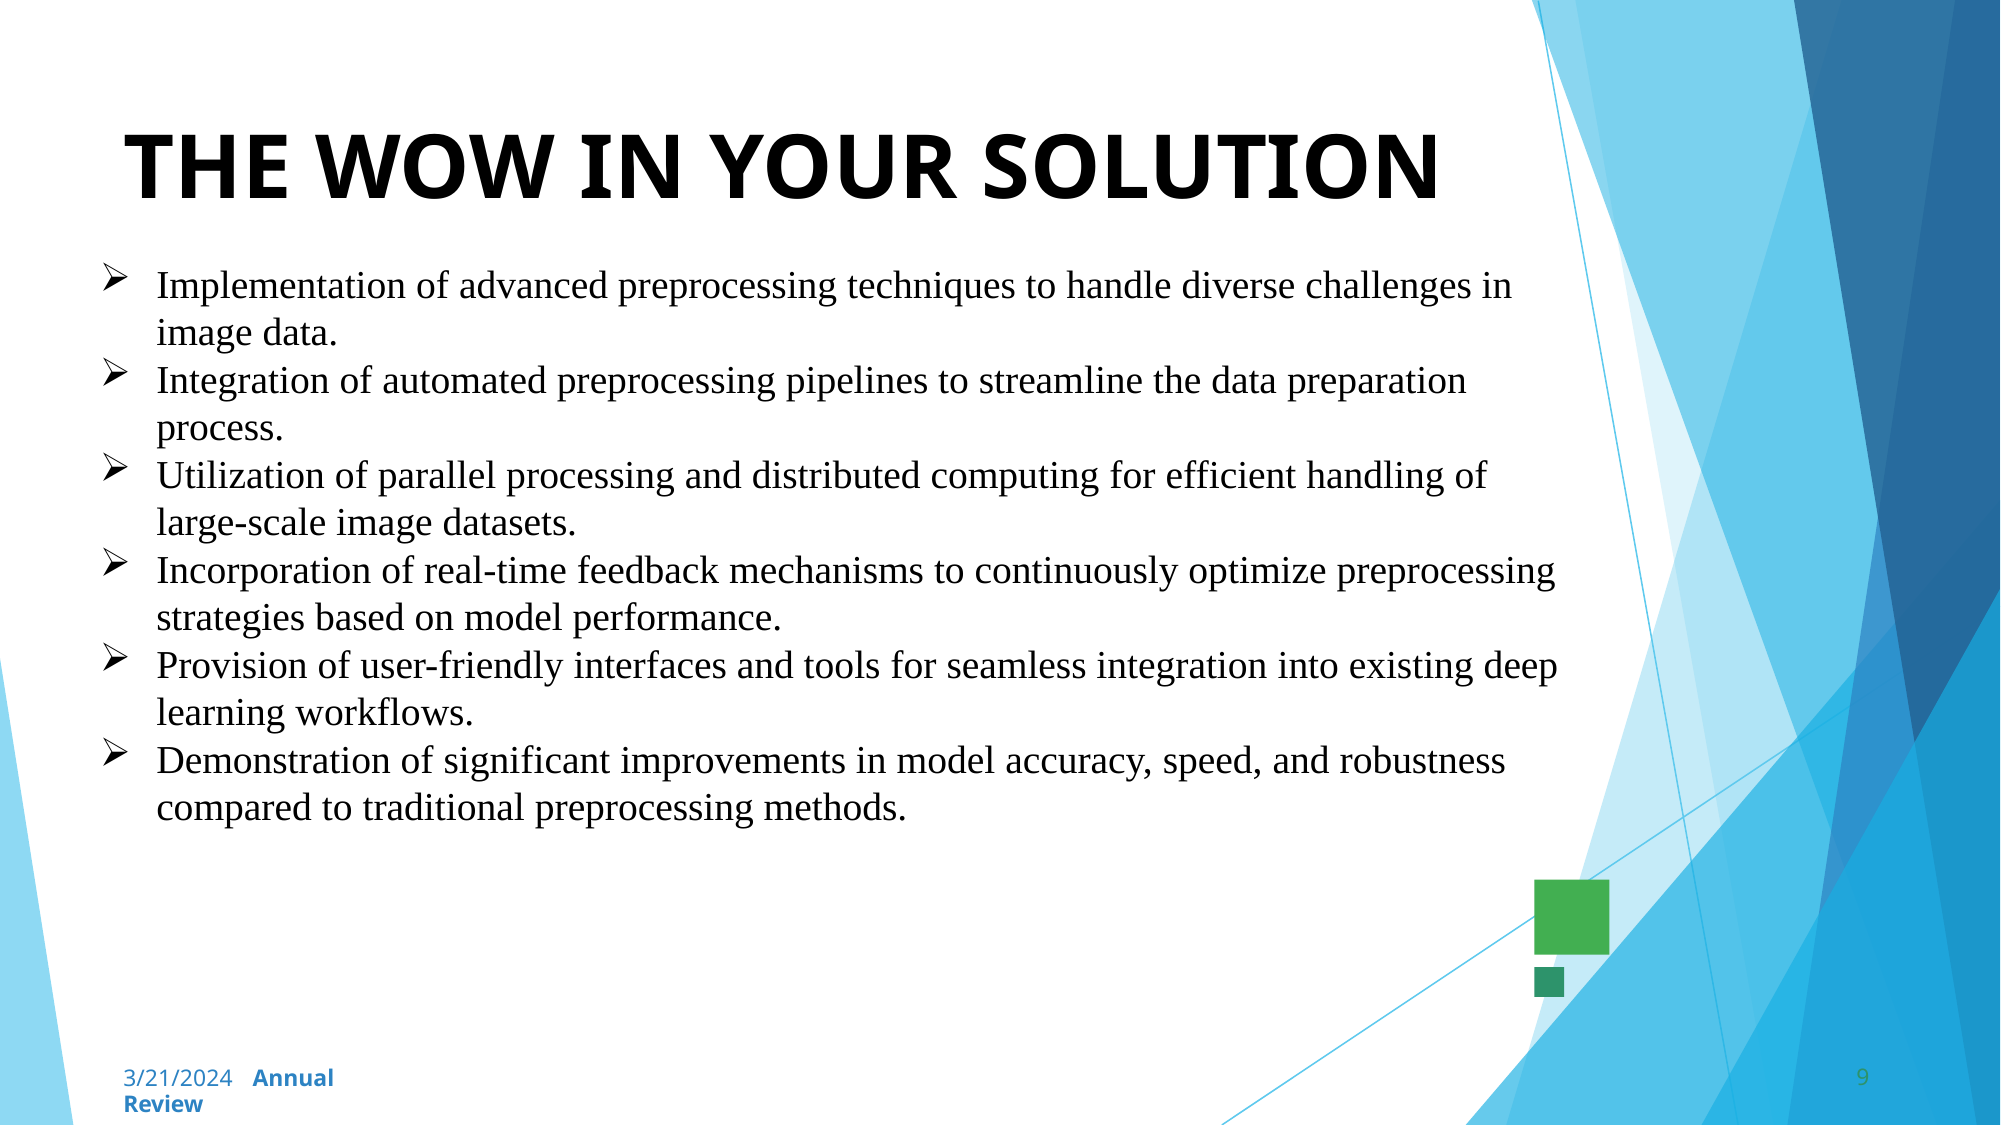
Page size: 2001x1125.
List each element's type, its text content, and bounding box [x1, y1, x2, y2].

text_box [1534, 967, 1565, 997]
title THE WOW IN YOUR SOLUTION [91, 63, 1694, 298]
text_box 3/21/2024 Annual Review [123, 1063, 415, 1118]
slide_number 9 [1849, 1061, 1890, 1125]
text_box [1534, 879, 1610, 955]
list Implementation of advanced preprocessing techniques to handle diverse challenges in image data. Integration of automated preprocessing pipelines to streamline the data preparation process. Utilization of parallel processing and distributed computing for efficient handling of large-scale image datasets. Incorporation of real-time feedback mechanisms to continuously optimize preprocessing strategies based on model performance. Provision of user-friendly interfaces and tools for seamless integration into existing deep learning workflows. Demonstration of significant improvements in model accuracy, speed, and robustness compared to traditional preprocessing methods. [99, 258, 1564, 835]
